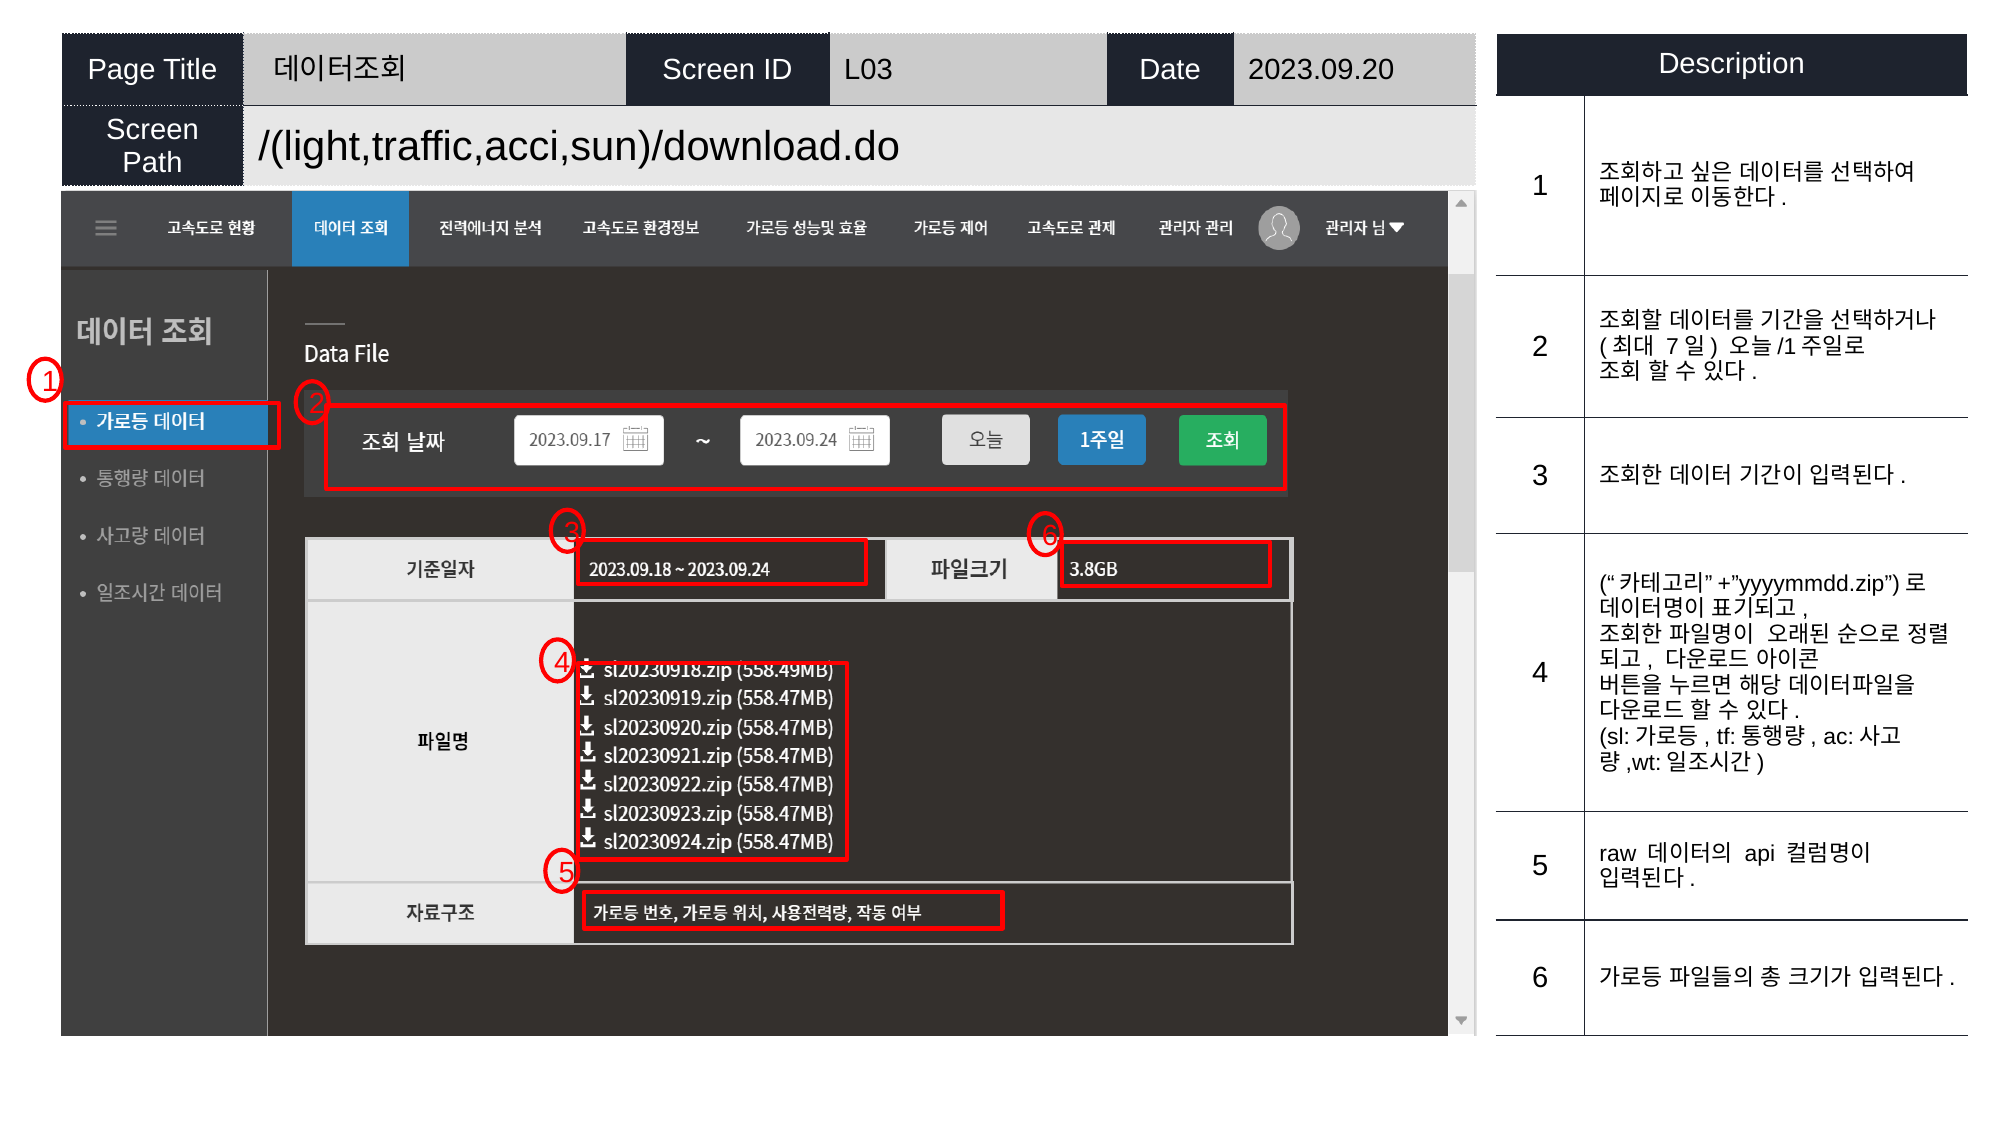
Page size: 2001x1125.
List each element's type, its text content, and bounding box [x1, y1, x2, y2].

table_cell 2 [1497, 276, 1584, 417]
table_header Screen ID [627, 33, 828, 105]
table_header Page Title [62, 33, 243, 105]
table_cell 조회하고 싶은 데이터를 선택하여 페이지로 이동한다. [1585, 96, 1967, 275]
table_cell 가로등 파일들의 총 크기가 입력된다. [1585, 921, 1967, 1035]
picture [61, 190, 1477, 1036]
text_box 1 [26, 356, 56, 403]
table_cell 조회할 데이터를 기간을 선택하거나(최대 7일) 오늘/1주일로 조회 할 수 있다. [1585, 276, 1967, 417]
table_header Description [1497, 34, 1967, 94]
table_header L03 [830, 33, 1107, 105]
table_cell 4 [1497, 534, 1584, 811]
table_cell 조회한 데이터 기간이 입력된다. [1585, 418, 1967, 533]
table_header 2023.09.20 [1234, 33, 1476, 105]
table_cell 6 [1497, 921, 1584, 1035]
table_cell 1 [1497, 96, 1584, 275]
table_cell raw 데이터의 api 컬럼명이 입력된다. [1585, 812, 1967, 919]
table_cell 3 [1497, 418, 1584, 533]
table_cell (“카테고리”+”yyyymmdd.zip”)로 데이터명이 표기되고, 조회한 파일명이 오래된 순으로 정렬 되고, 다운로드 아이콘 버튼을 누르면 해당 데이터파일을 다운로드 할 수 있다. (sl:가로등, tf:통행량, ac:사고량,wt:일조시간) [1585, 534, 1967, 811]
table_cell 5 [1497, 812, 1584, 919]
table_cell /(light,traffic,acci,sun)/download.do [243, 106, 1476, 186]
table_header 데이터조회 [243, 33, 626, 105]
table_header Date [1108, 33, 1233, 105]
table_cell Screen Path [62, 105, 243, 186]
